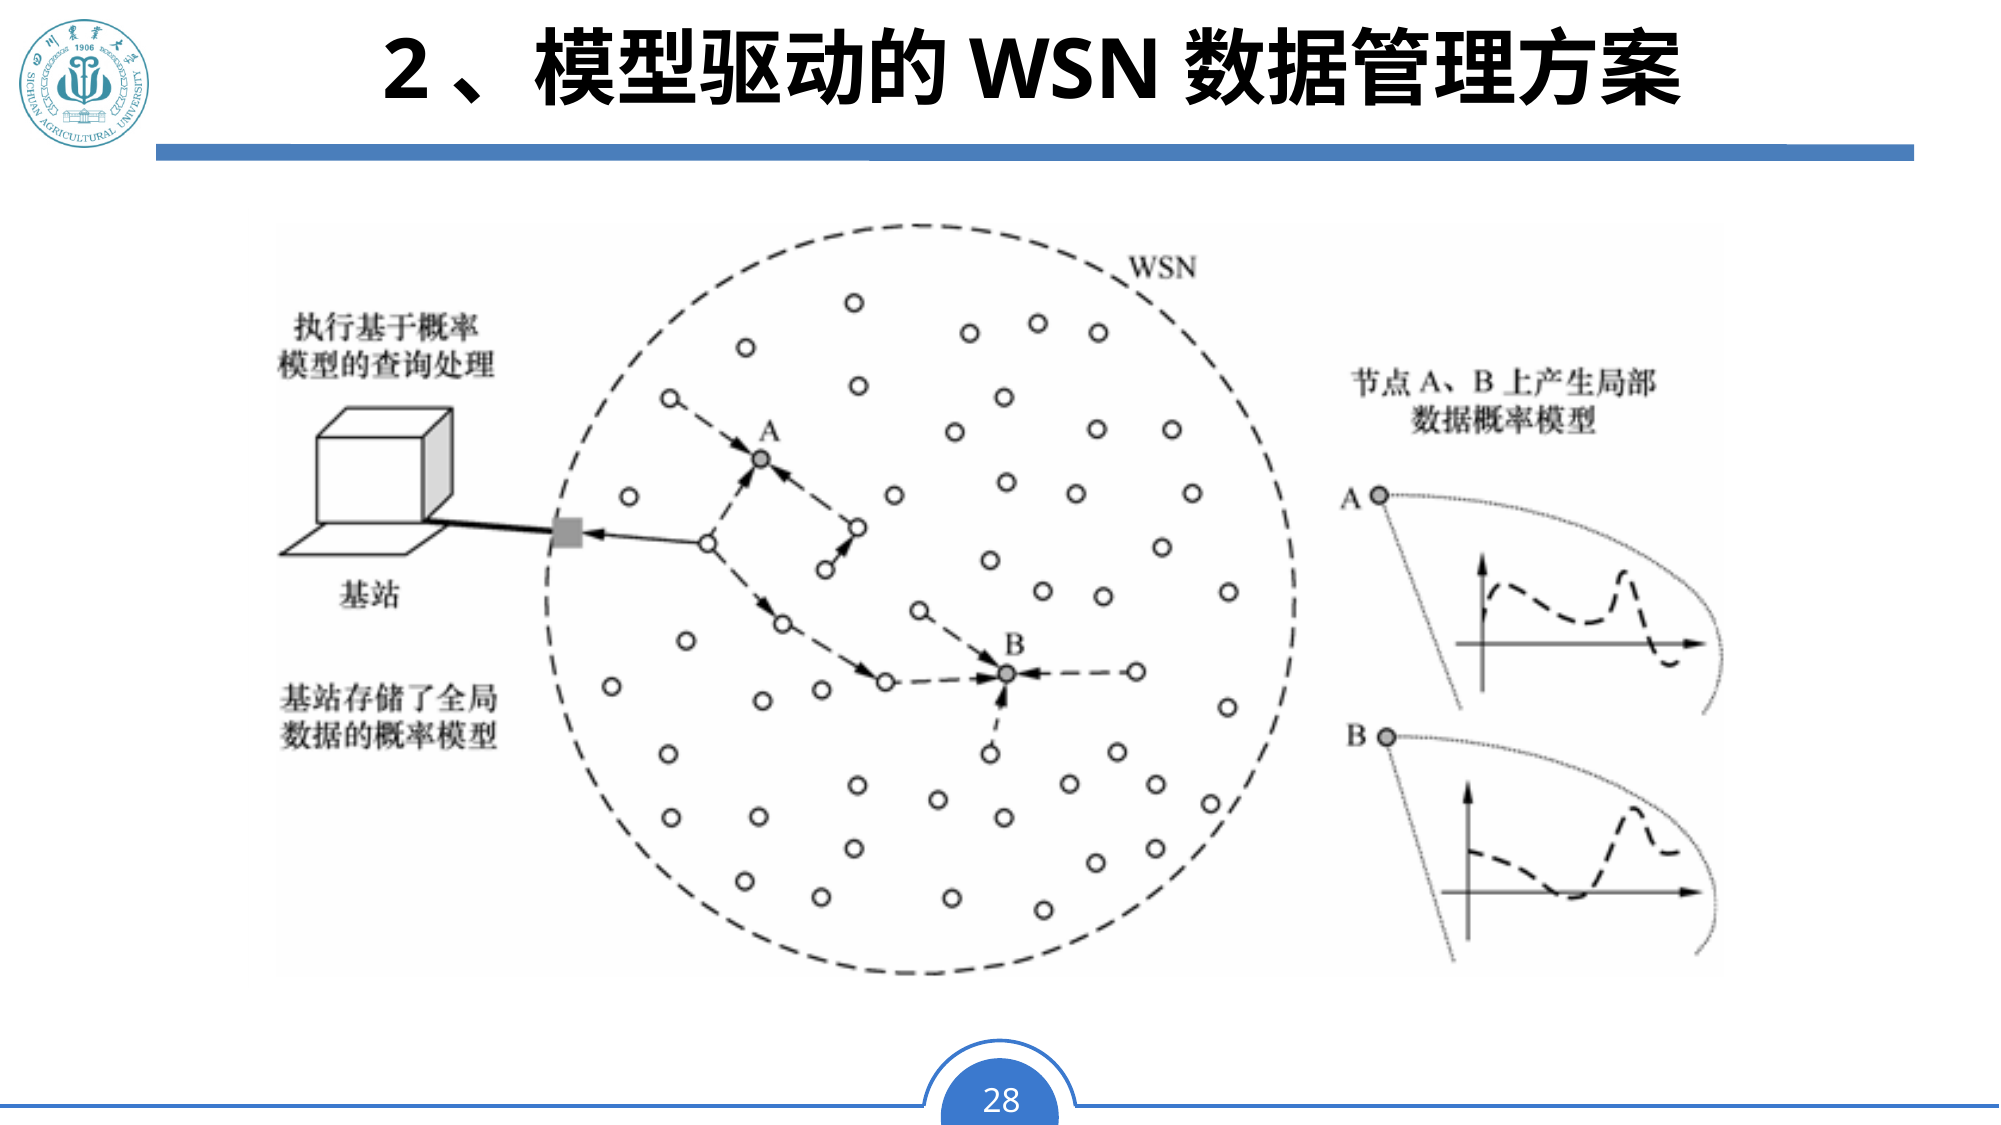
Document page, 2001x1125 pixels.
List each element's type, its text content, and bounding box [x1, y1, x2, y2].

title 2、模型驱动的WSN数据管理方案 [156, 7, 1910, 146]
picture [247, 207, 1743, 988]
